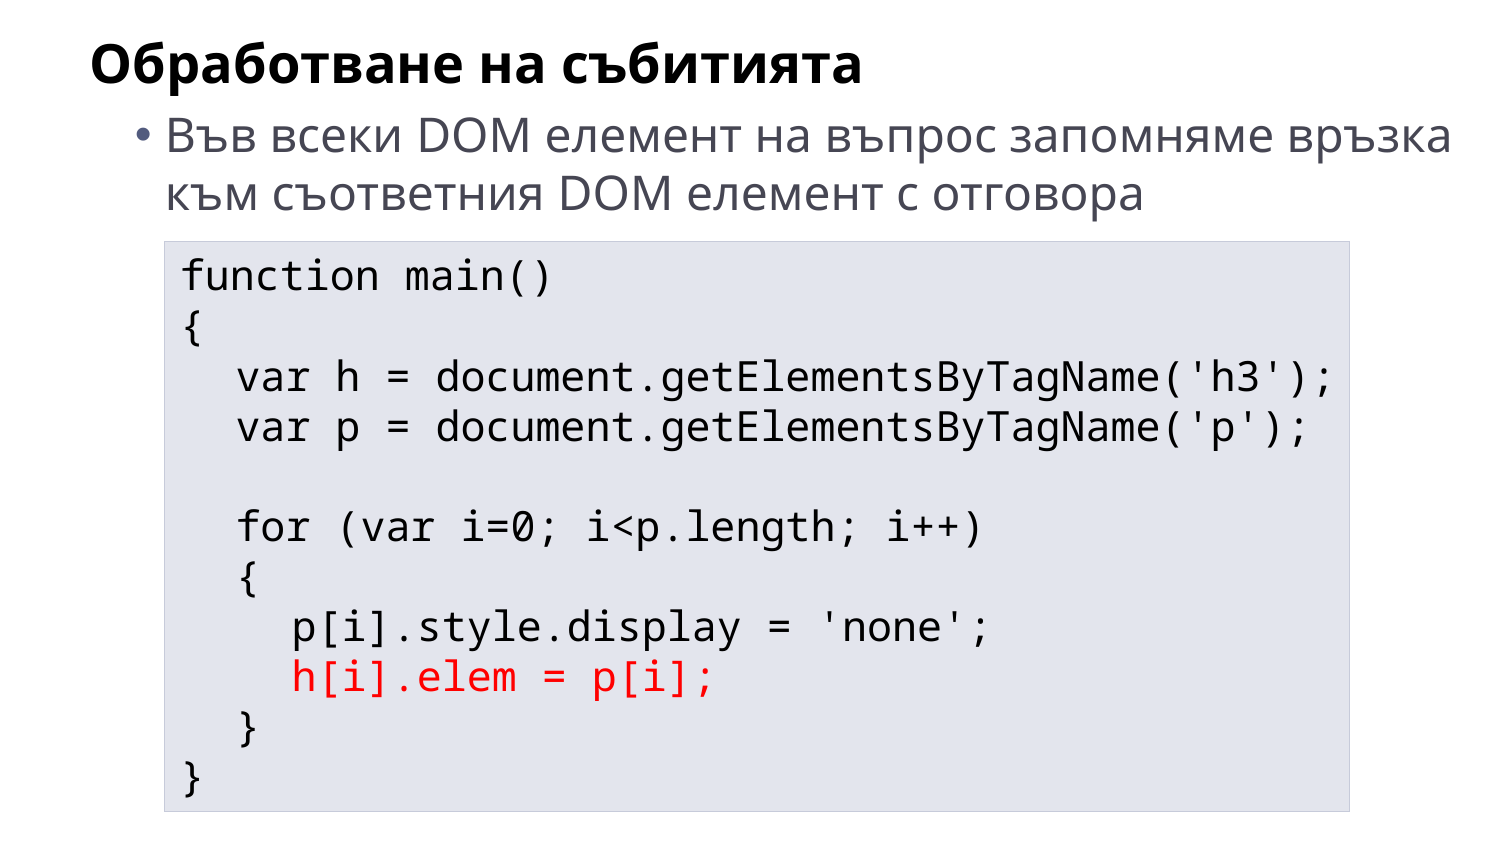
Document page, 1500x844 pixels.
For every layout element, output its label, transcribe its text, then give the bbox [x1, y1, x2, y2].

list Обработване на събитията Във всеки DOM елемент на въпрос запомняме връзка към съответния DOM елемент с отговора [75, 21, 1475, 835]
text_box function main() { var h = document.getElementsByTagName('h3'); var p = document.getElementsByTagName('p'); for (var i=0; i<p.length; i++) { p[i].style.display = 'none'; h[i].elem = p[i]; } } [164, 241, 1350, 812]
